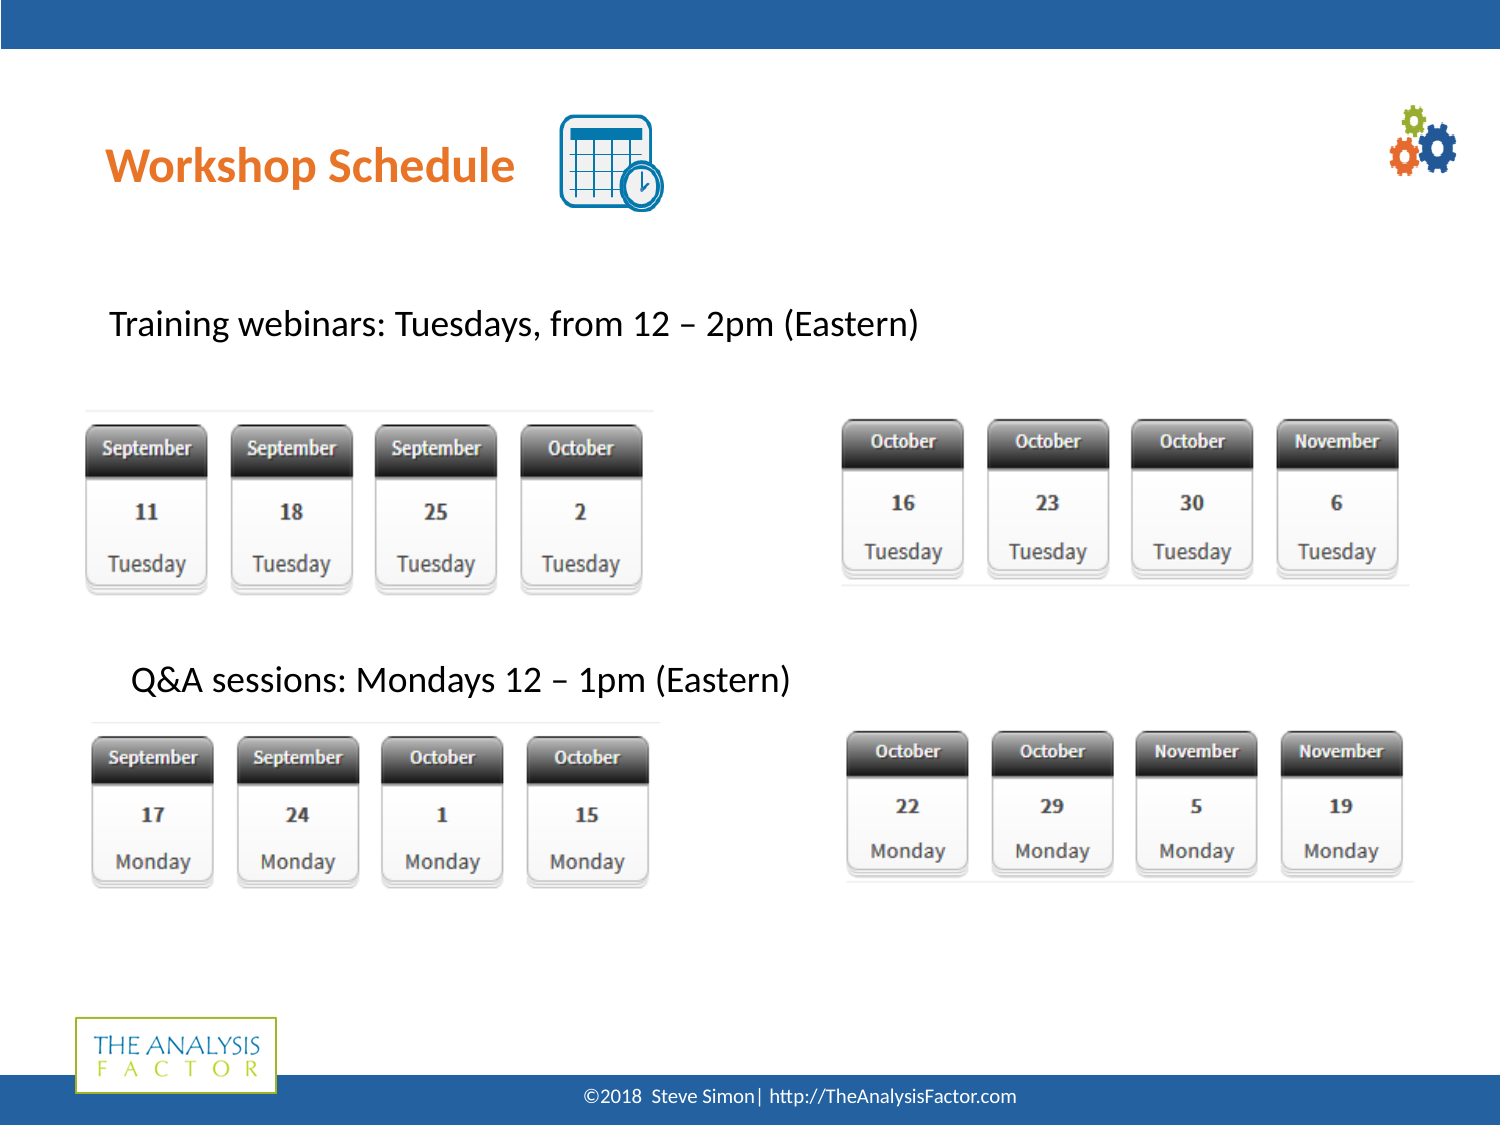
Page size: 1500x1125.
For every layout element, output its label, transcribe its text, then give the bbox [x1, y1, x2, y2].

footer ©2018 Steve Simon| http://TheAnalysisFactor.com [437, 1074, 1163, 1113]
title Workshop Schedule [90, 87, 1090, 238]
text_box Training webinars: Tuesdays, from 12 – 2pm (Eastern) [94, 292, 936, 352]
picture [0, 0, 1500, 1125]
text_box Q&A sessions: Mondays 12 – 1pm (Eastern) [115, 648, 807, 753]
